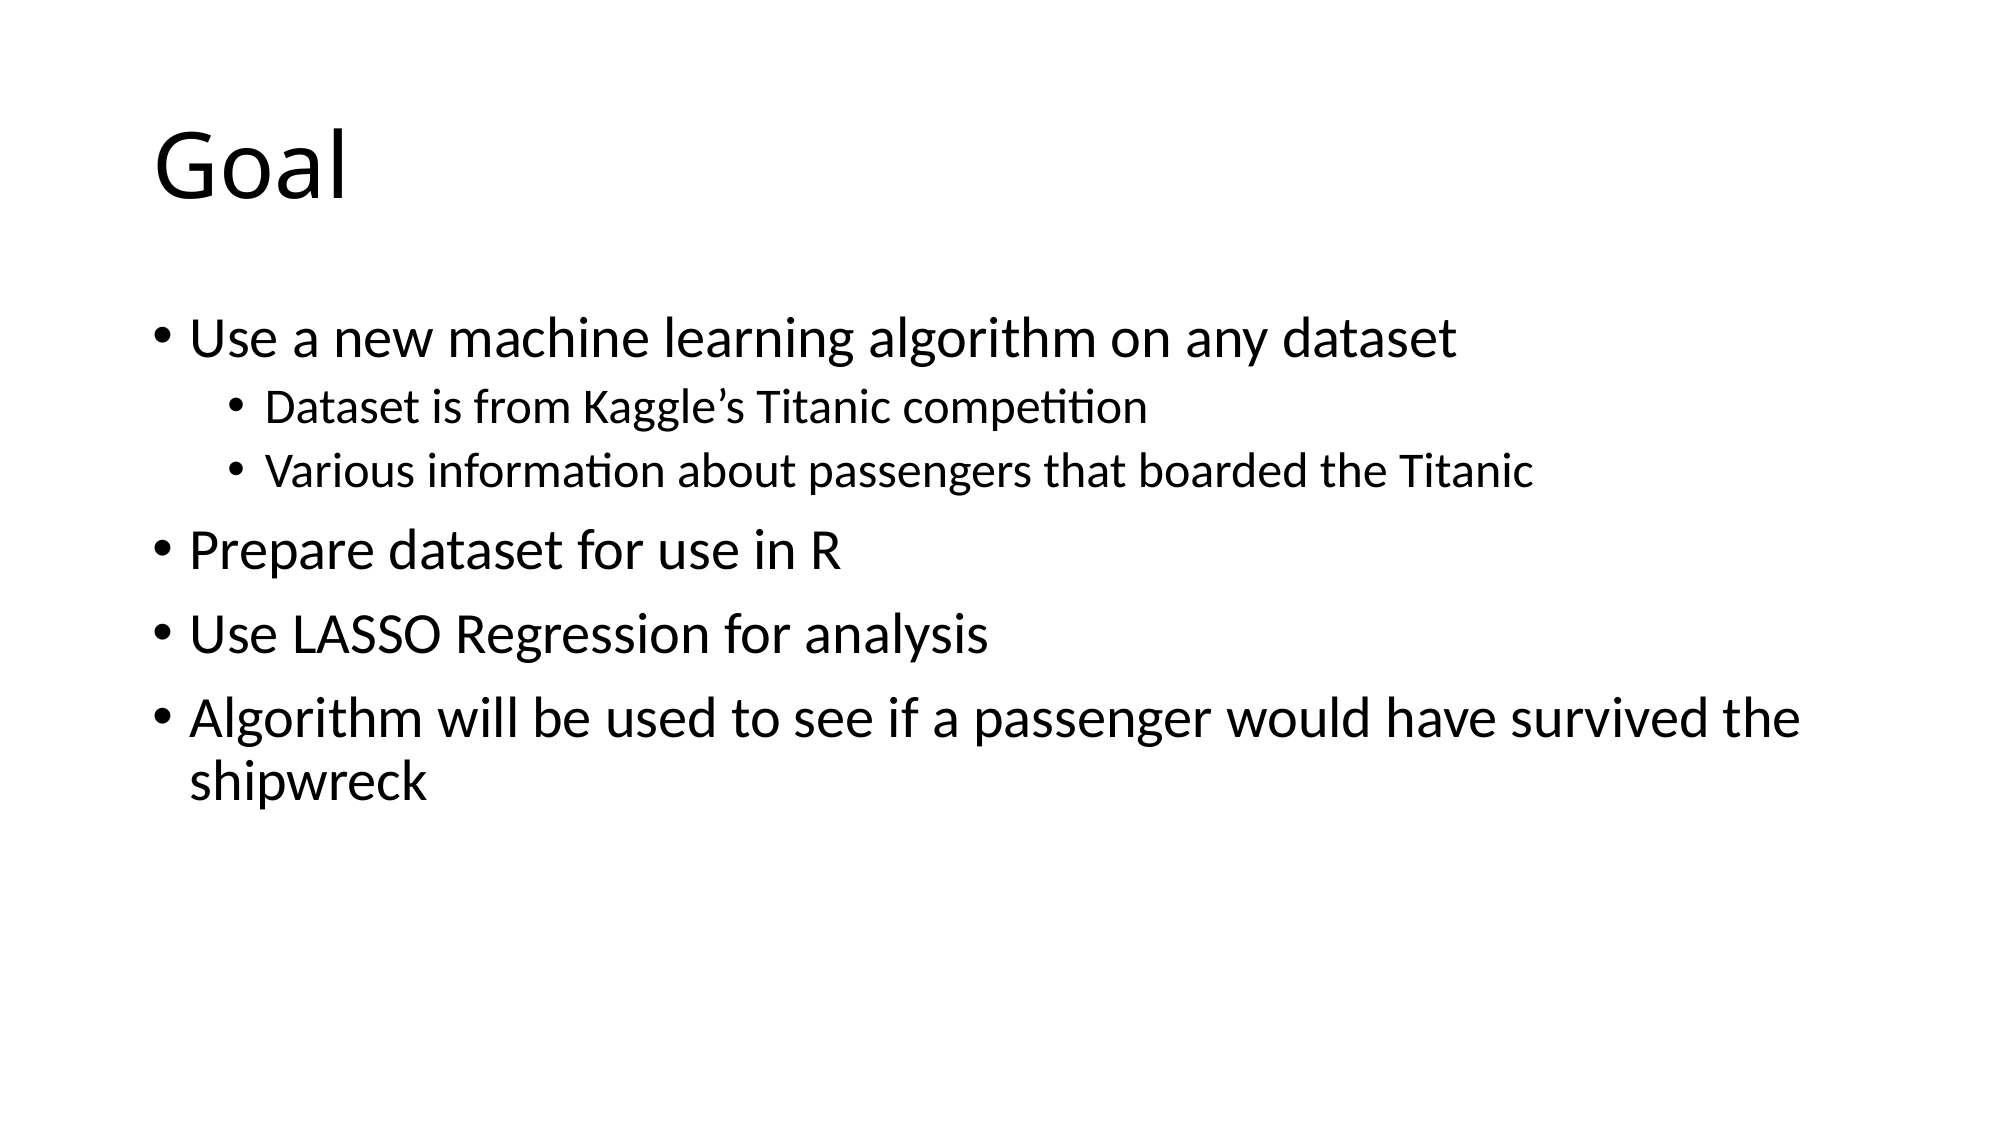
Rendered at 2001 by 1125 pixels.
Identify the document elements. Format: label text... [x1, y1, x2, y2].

list Use a new machine learning algorithm on any dataset Dataset is from Kaggle’s Titanic competition Various information about passengers that boarded the Titanic Prepare dataset for use in R Use LASSO Regression for analysis Algorithm will be used to see if a passenger would have survived the shipwreck [137, 299, 1863, 1014]
title Goal [137, 59, 1863, 278]
